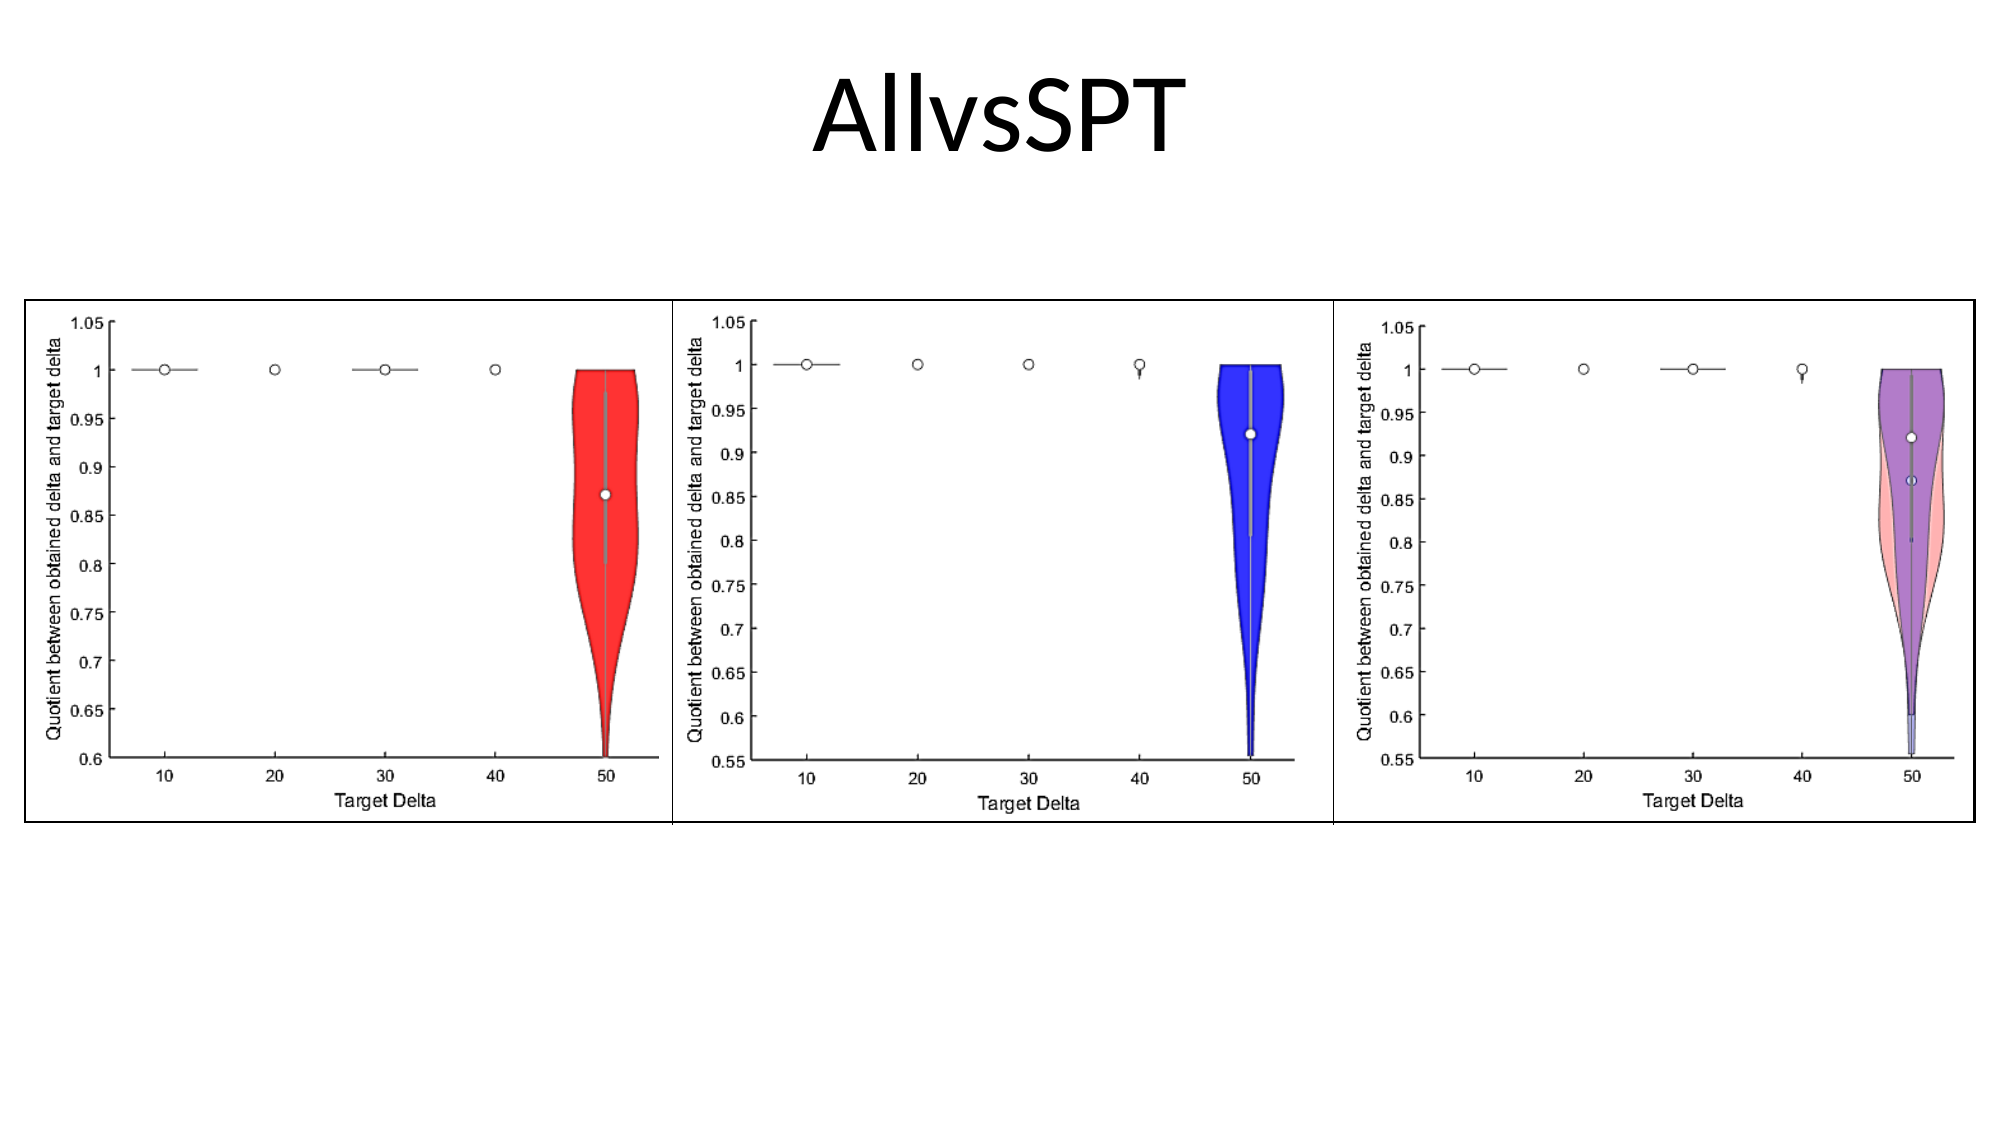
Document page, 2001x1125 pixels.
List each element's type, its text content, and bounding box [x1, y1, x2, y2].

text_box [25, 299, 1975, 826]
text_box AllvsSPT [797, 31, 1203, 182]
